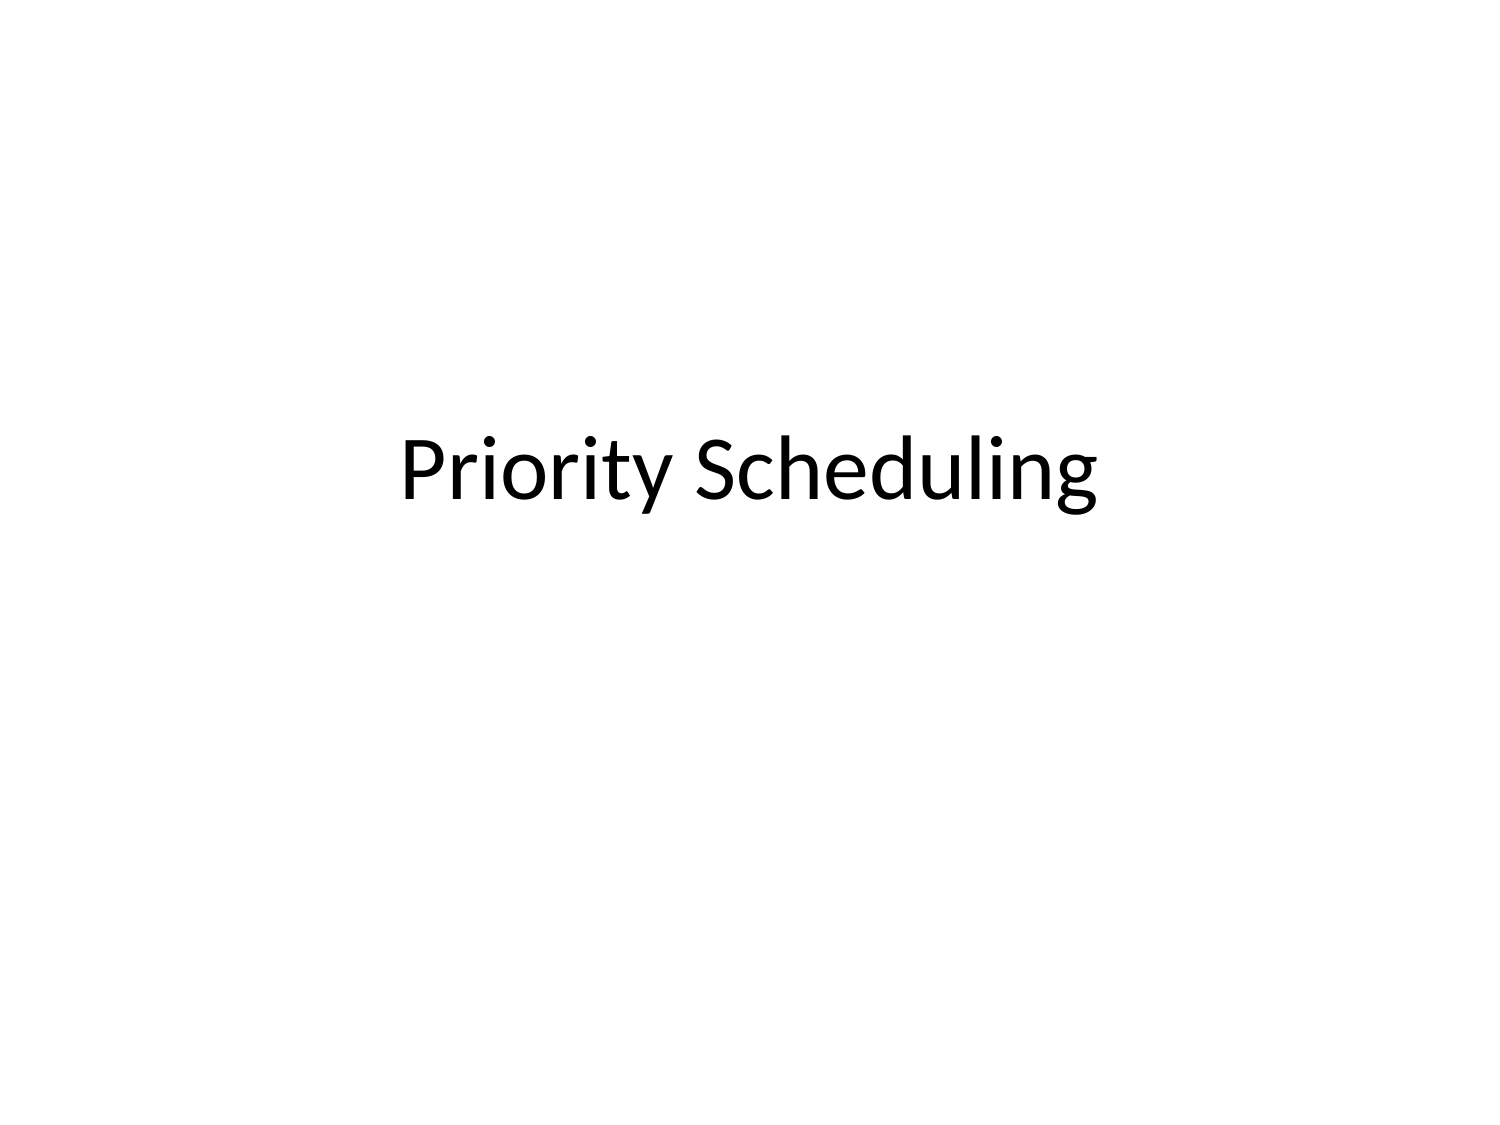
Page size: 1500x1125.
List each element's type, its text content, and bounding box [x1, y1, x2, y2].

title Priority Scheduling [112, 375, 1388, 563]
